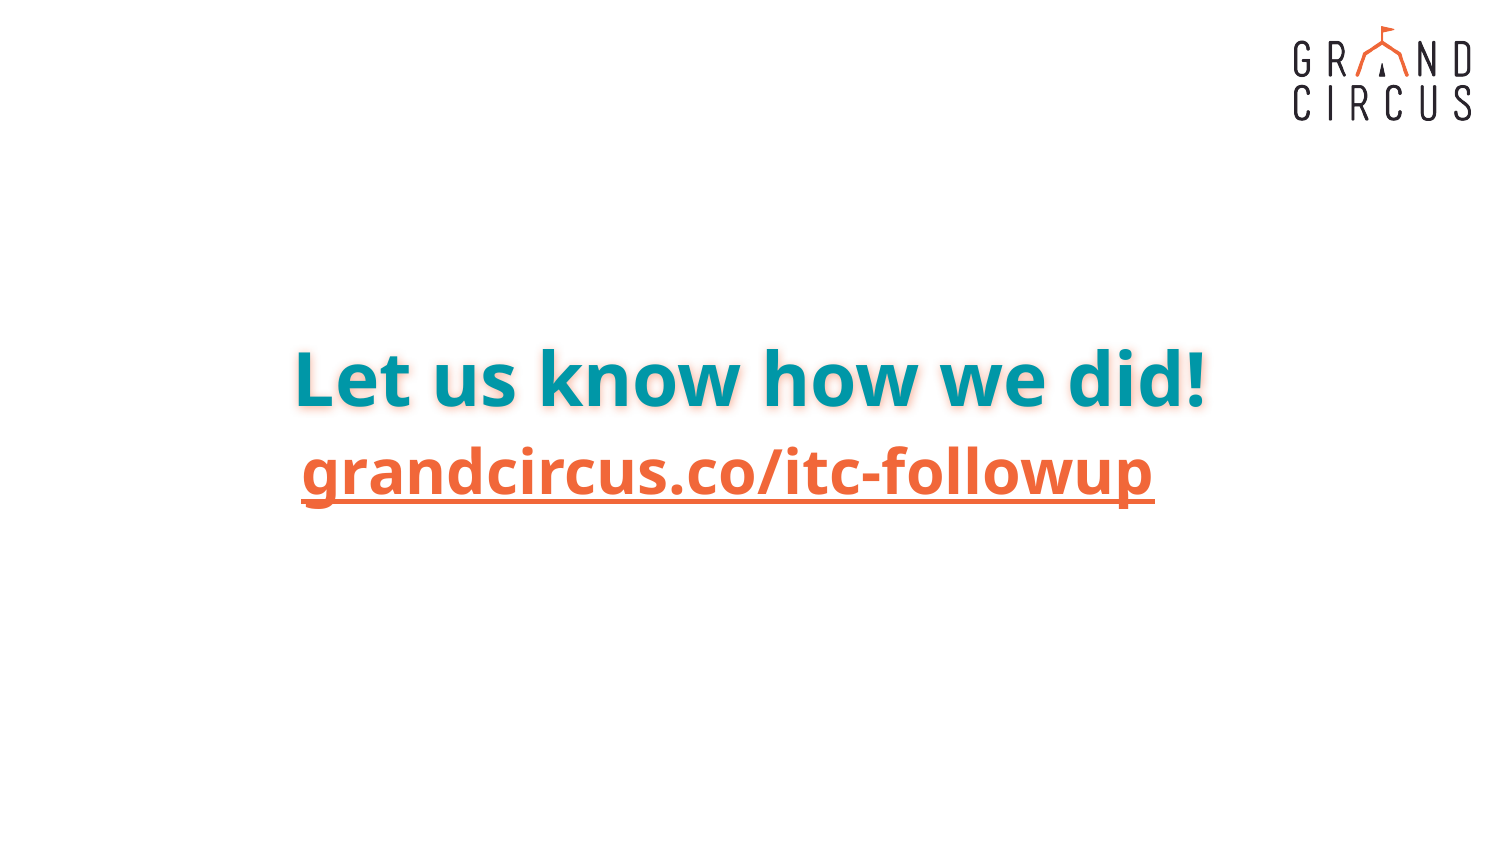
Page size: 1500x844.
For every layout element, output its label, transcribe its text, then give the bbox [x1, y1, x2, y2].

list grandcircus.co/itc-followup [29, 416, 1428, 540]
picture [1294, 26, 1471, 121]
title Let us know how we did! [51, 316, 1449, 434]
